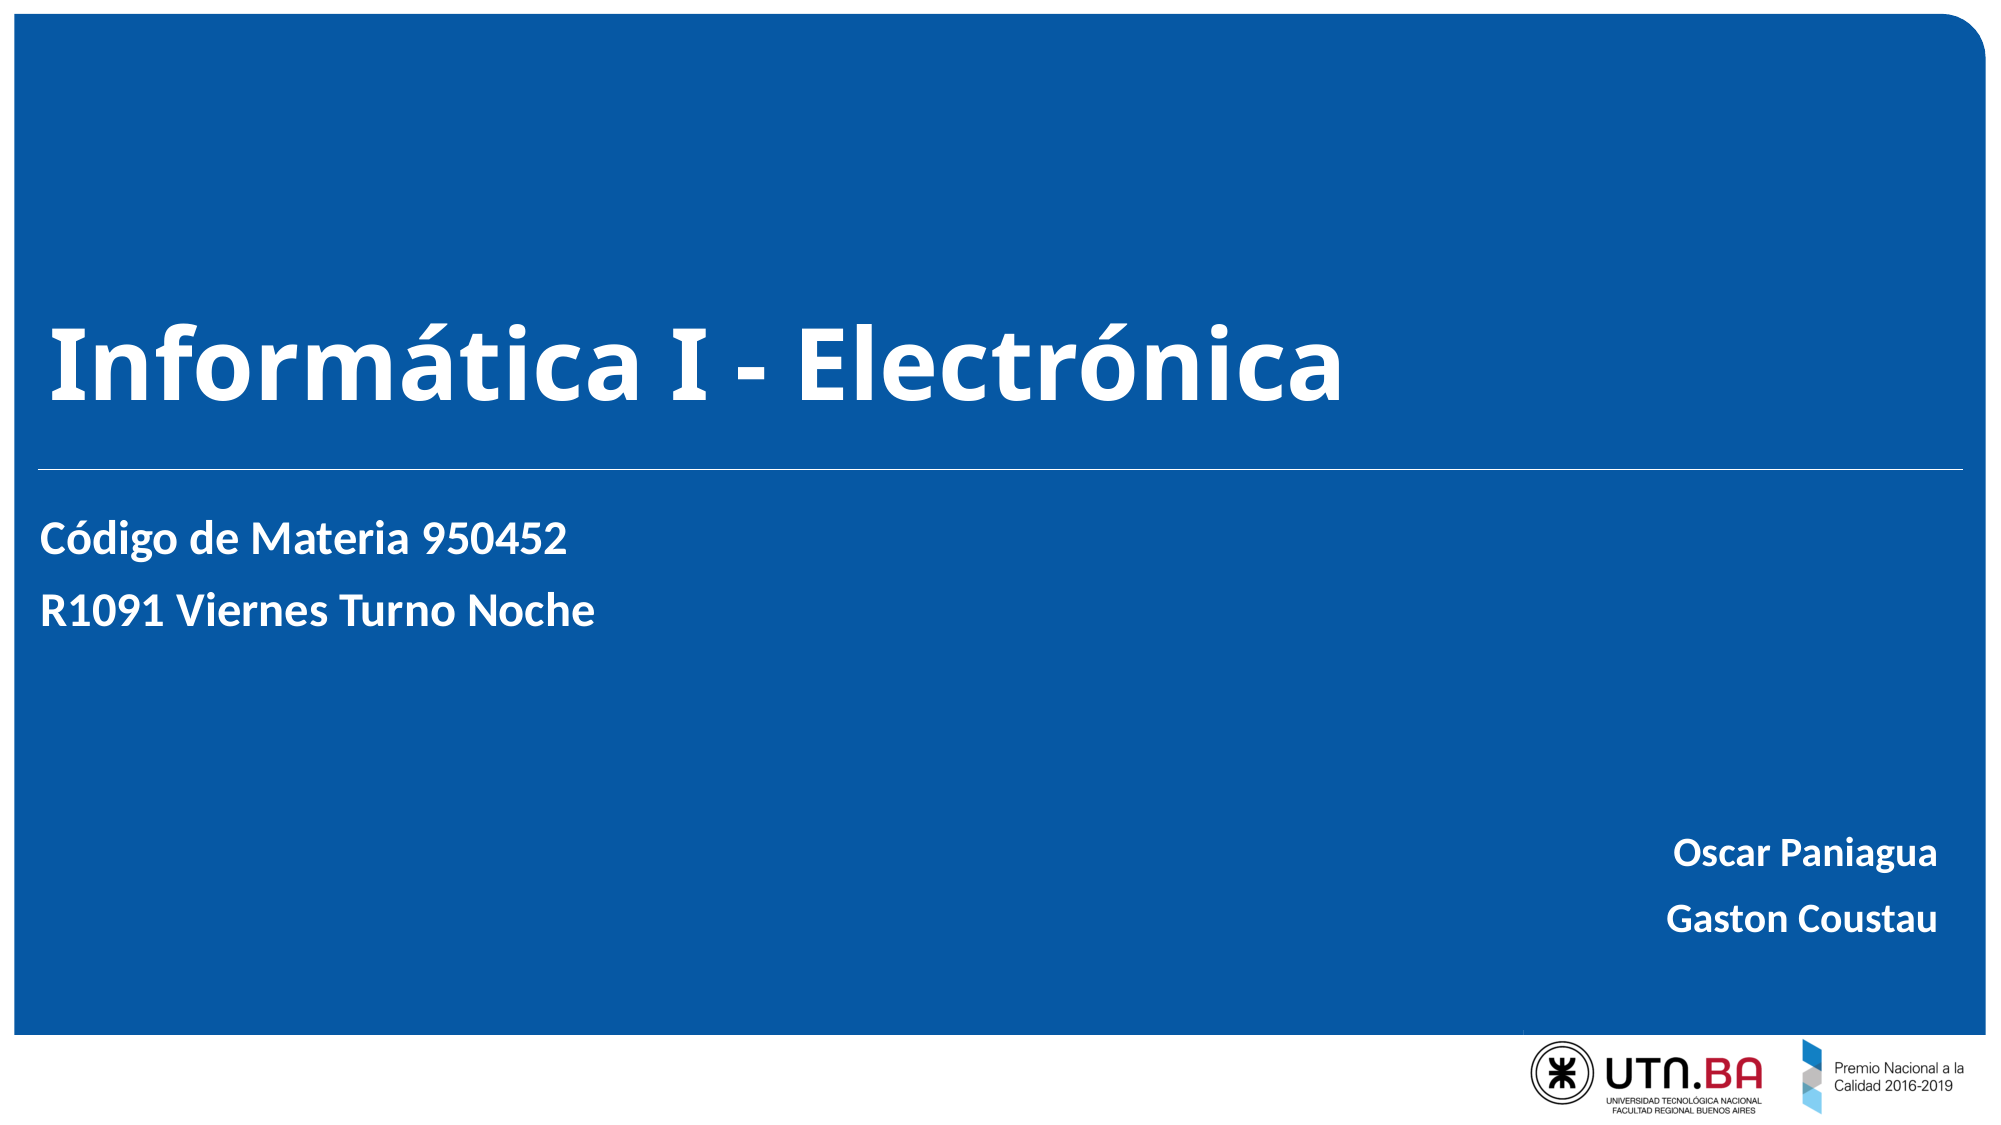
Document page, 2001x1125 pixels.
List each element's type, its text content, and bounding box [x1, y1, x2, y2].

list Código de Materia 950452 R1091 Viernes Turno Noche [25, 504, 1954, 645]
picture [1523, 1030, 1976, 1125]
text_box Informática I - Electrónica [34, 292, 1963, 466]
text_box Oscar Paniagua Gaston Coustau [25, 823, 1954, 964]
